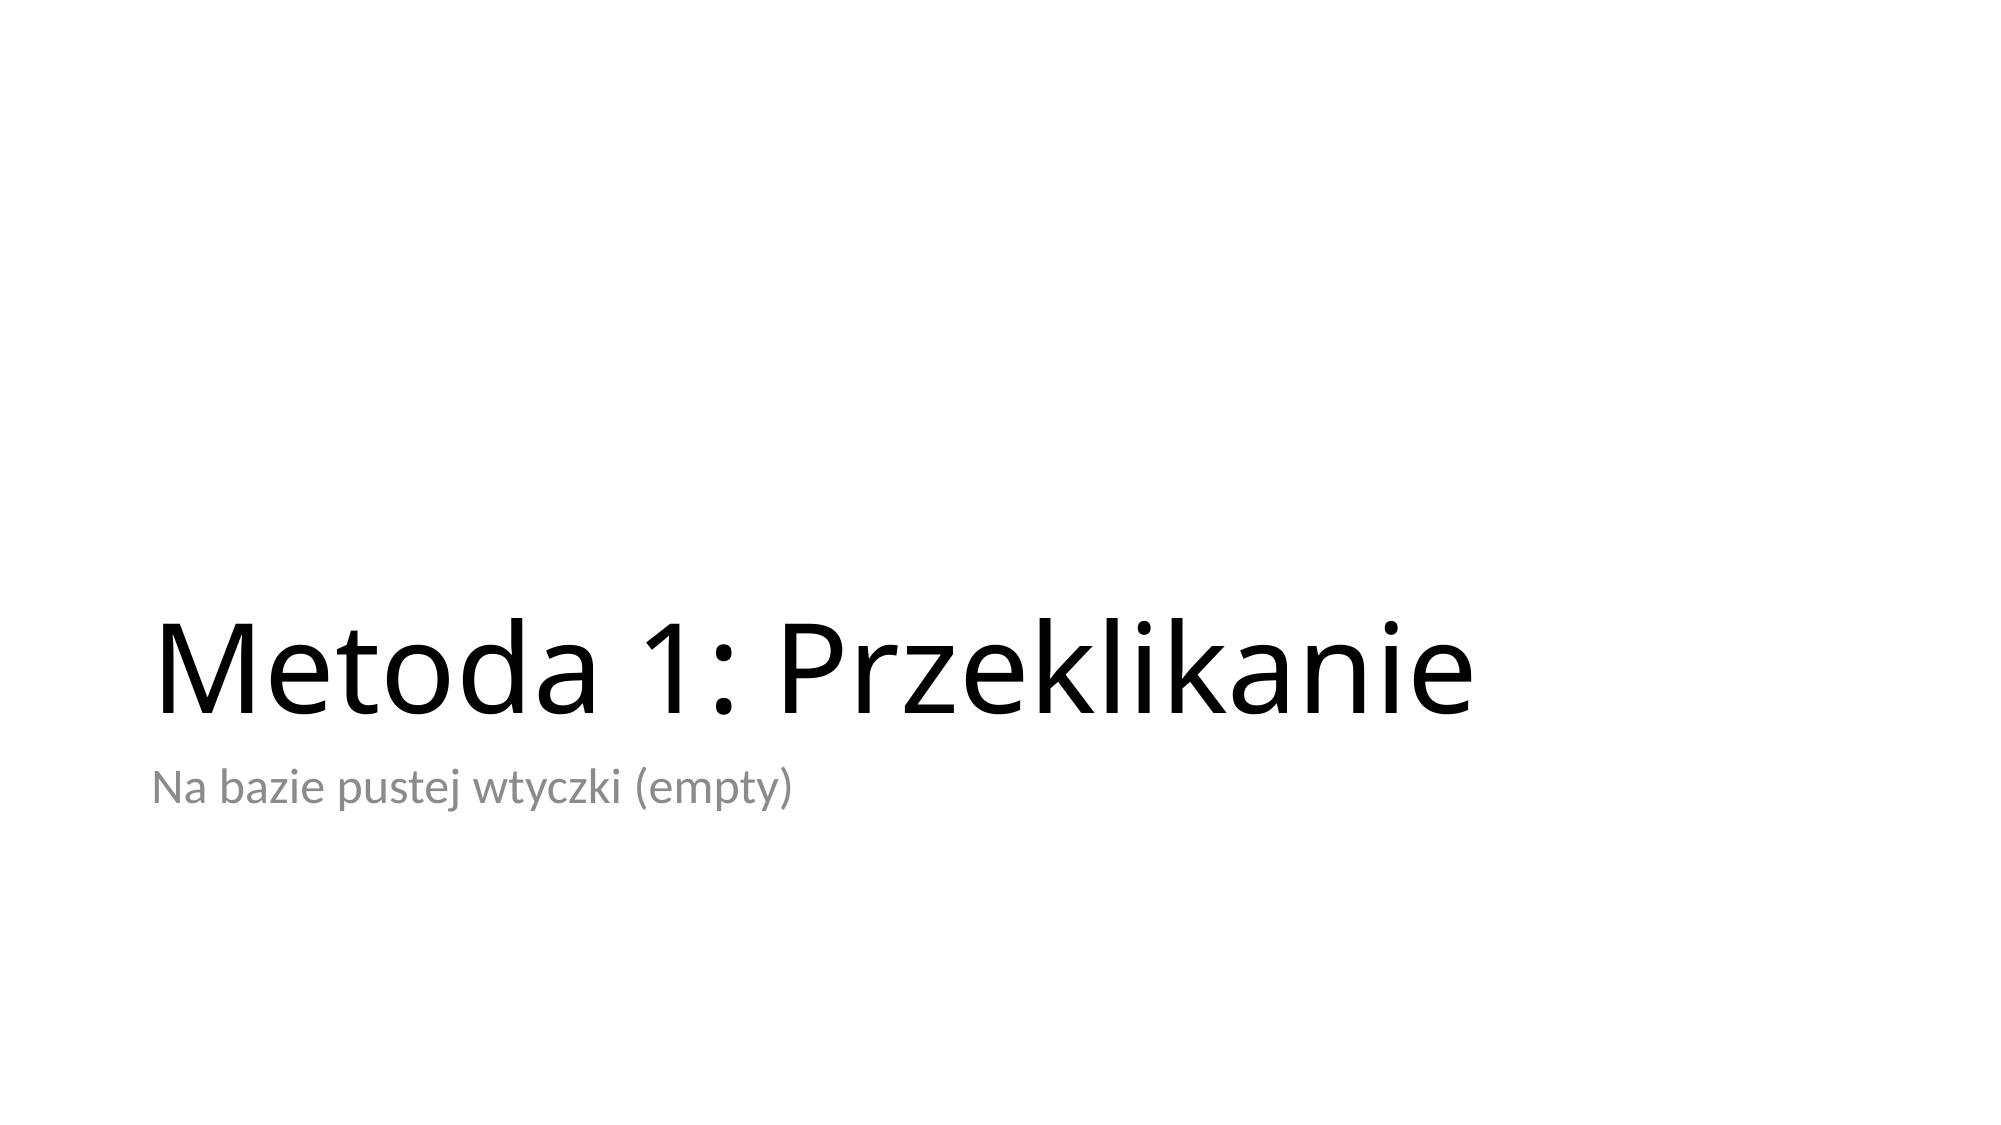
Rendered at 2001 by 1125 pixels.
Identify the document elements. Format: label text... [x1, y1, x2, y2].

list Na bazie pustej wtyczki (empty) [136, 752, 1862, 999]
title Metoda 1: Przeklikanie [136, 280, 1862, 749]
